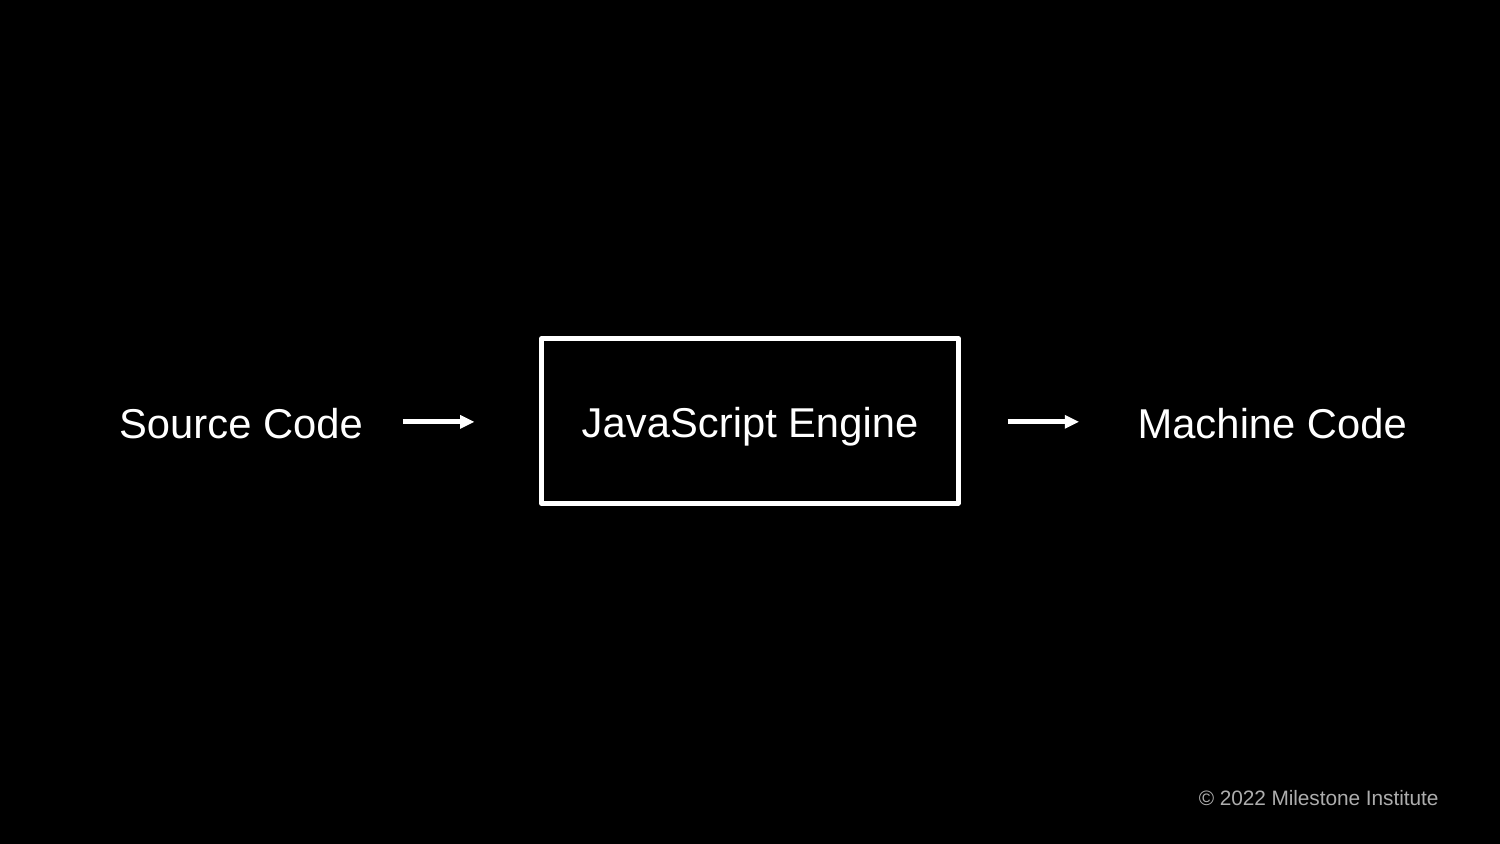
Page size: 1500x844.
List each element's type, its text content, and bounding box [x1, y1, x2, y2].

text_box Source Code [102, 389, 380, 454]
text_box JavaScript Engine [541, 338, 959, 504]
text_box Machine Code [1119, 389, 1425, 454]
